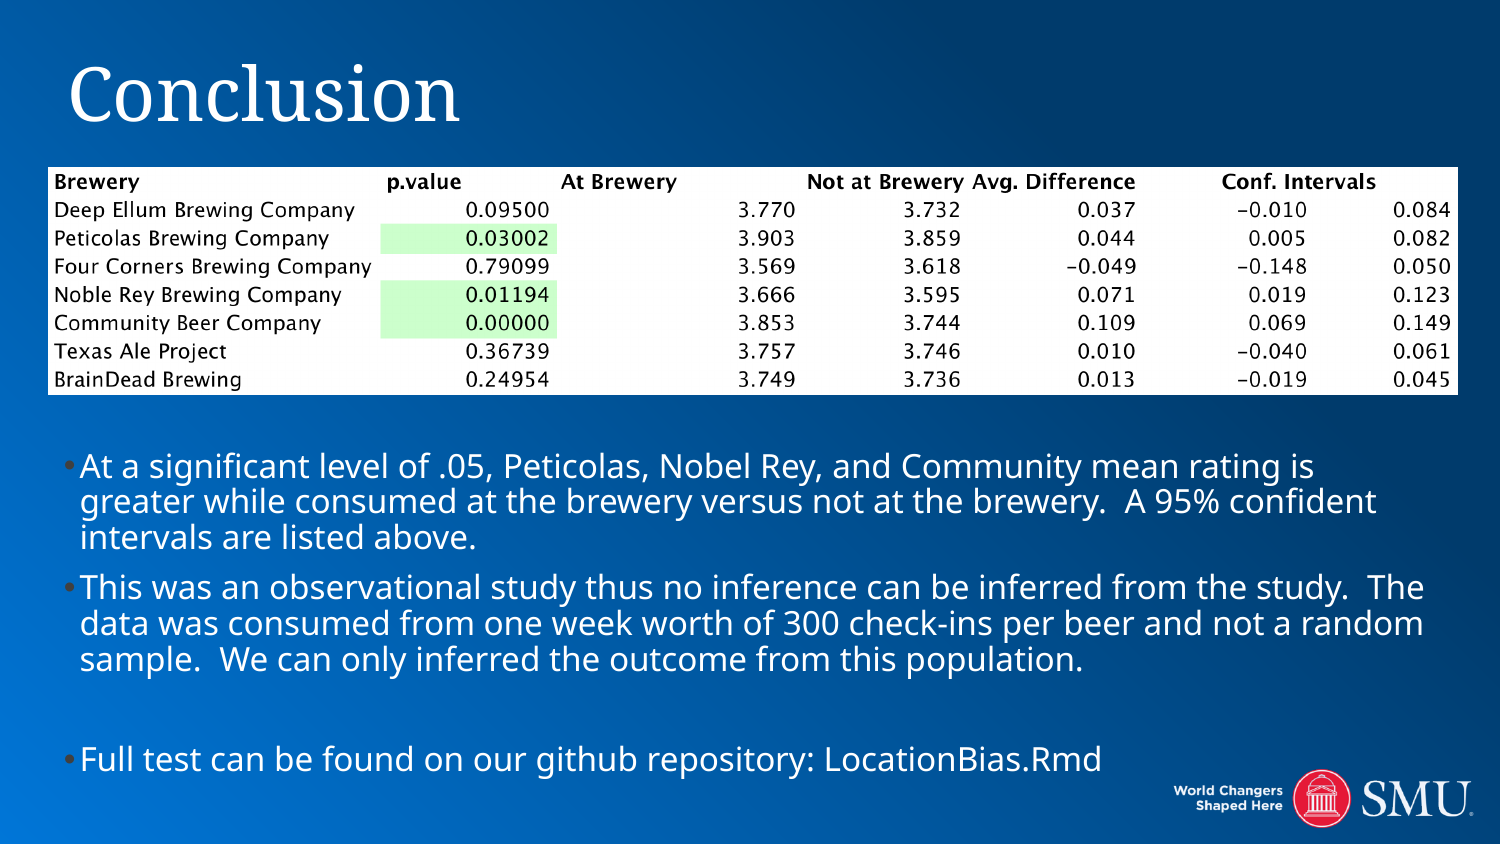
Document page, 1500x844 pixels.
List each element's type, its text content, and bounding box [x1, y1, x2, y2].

list At a significant level of .05, Peticolas, Nobel Rey, and Community mean rating is greater while consumed at the brewery versus not at the brewery. A 95% confident intervals are listed above. This was an observational study thus no inference can be inferred from the study. The data was consumed from one week worth of 300 check-ins per beer and not a random sample. We can only inferred the outcome from this population. Full test can be found on our github repository: LocationBias.Rmd [48, 441, 1456, 793]
title Conclusion [52, 0, 1500, 194]
picture [48, 167, 1458, 395]
picture [1170, 765, 1478, 830]
